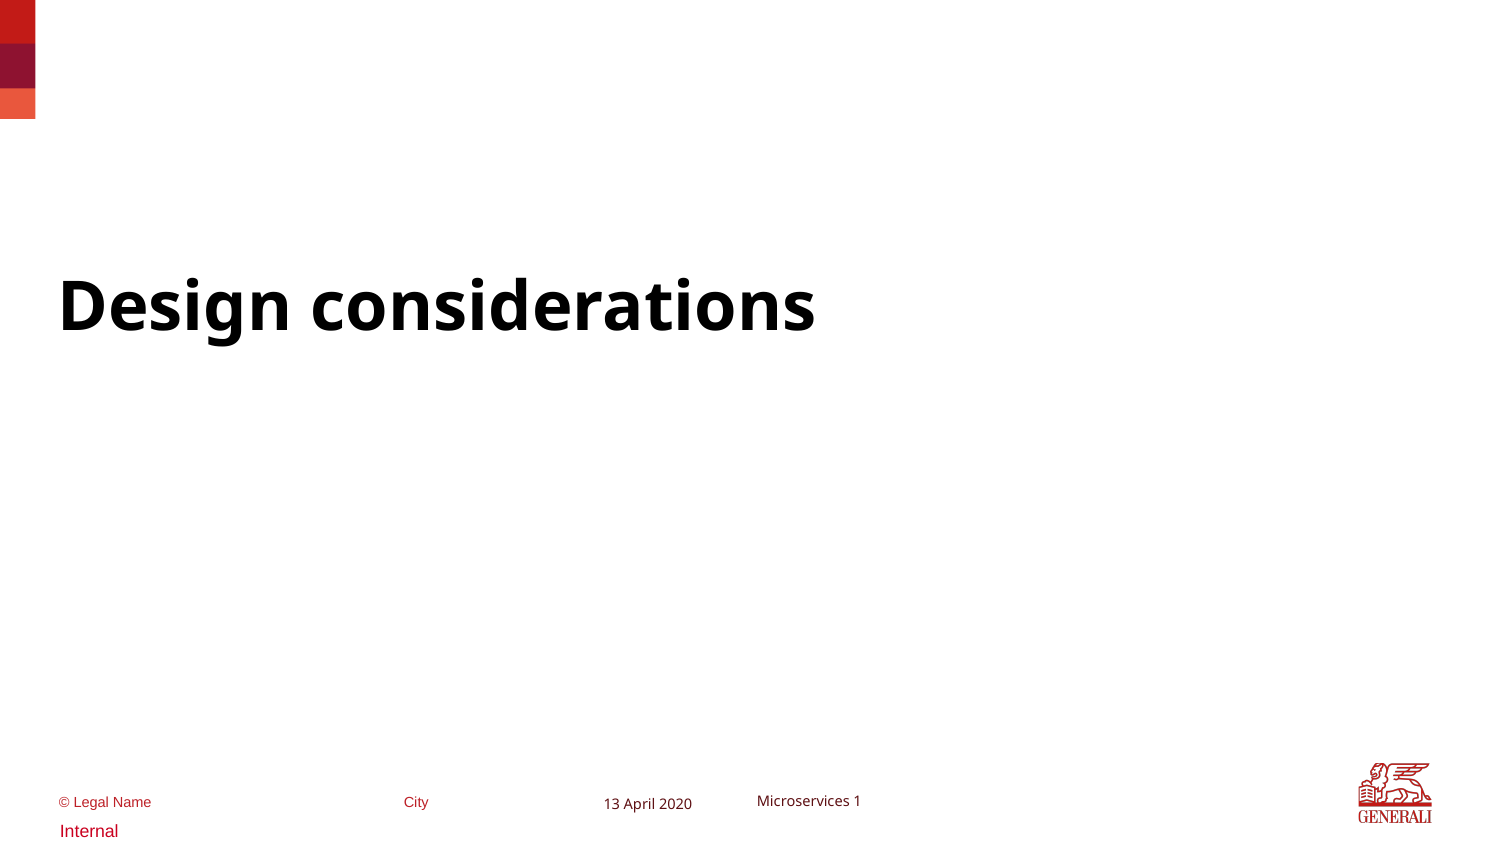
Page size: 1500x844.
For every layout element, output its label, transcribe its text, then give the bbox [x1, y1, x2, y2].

list Design considerations [56, 262, 1433, 436]
footer Microservices 1 [756, 794, 1232, 809]
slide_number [603, 794, 735, 809]
